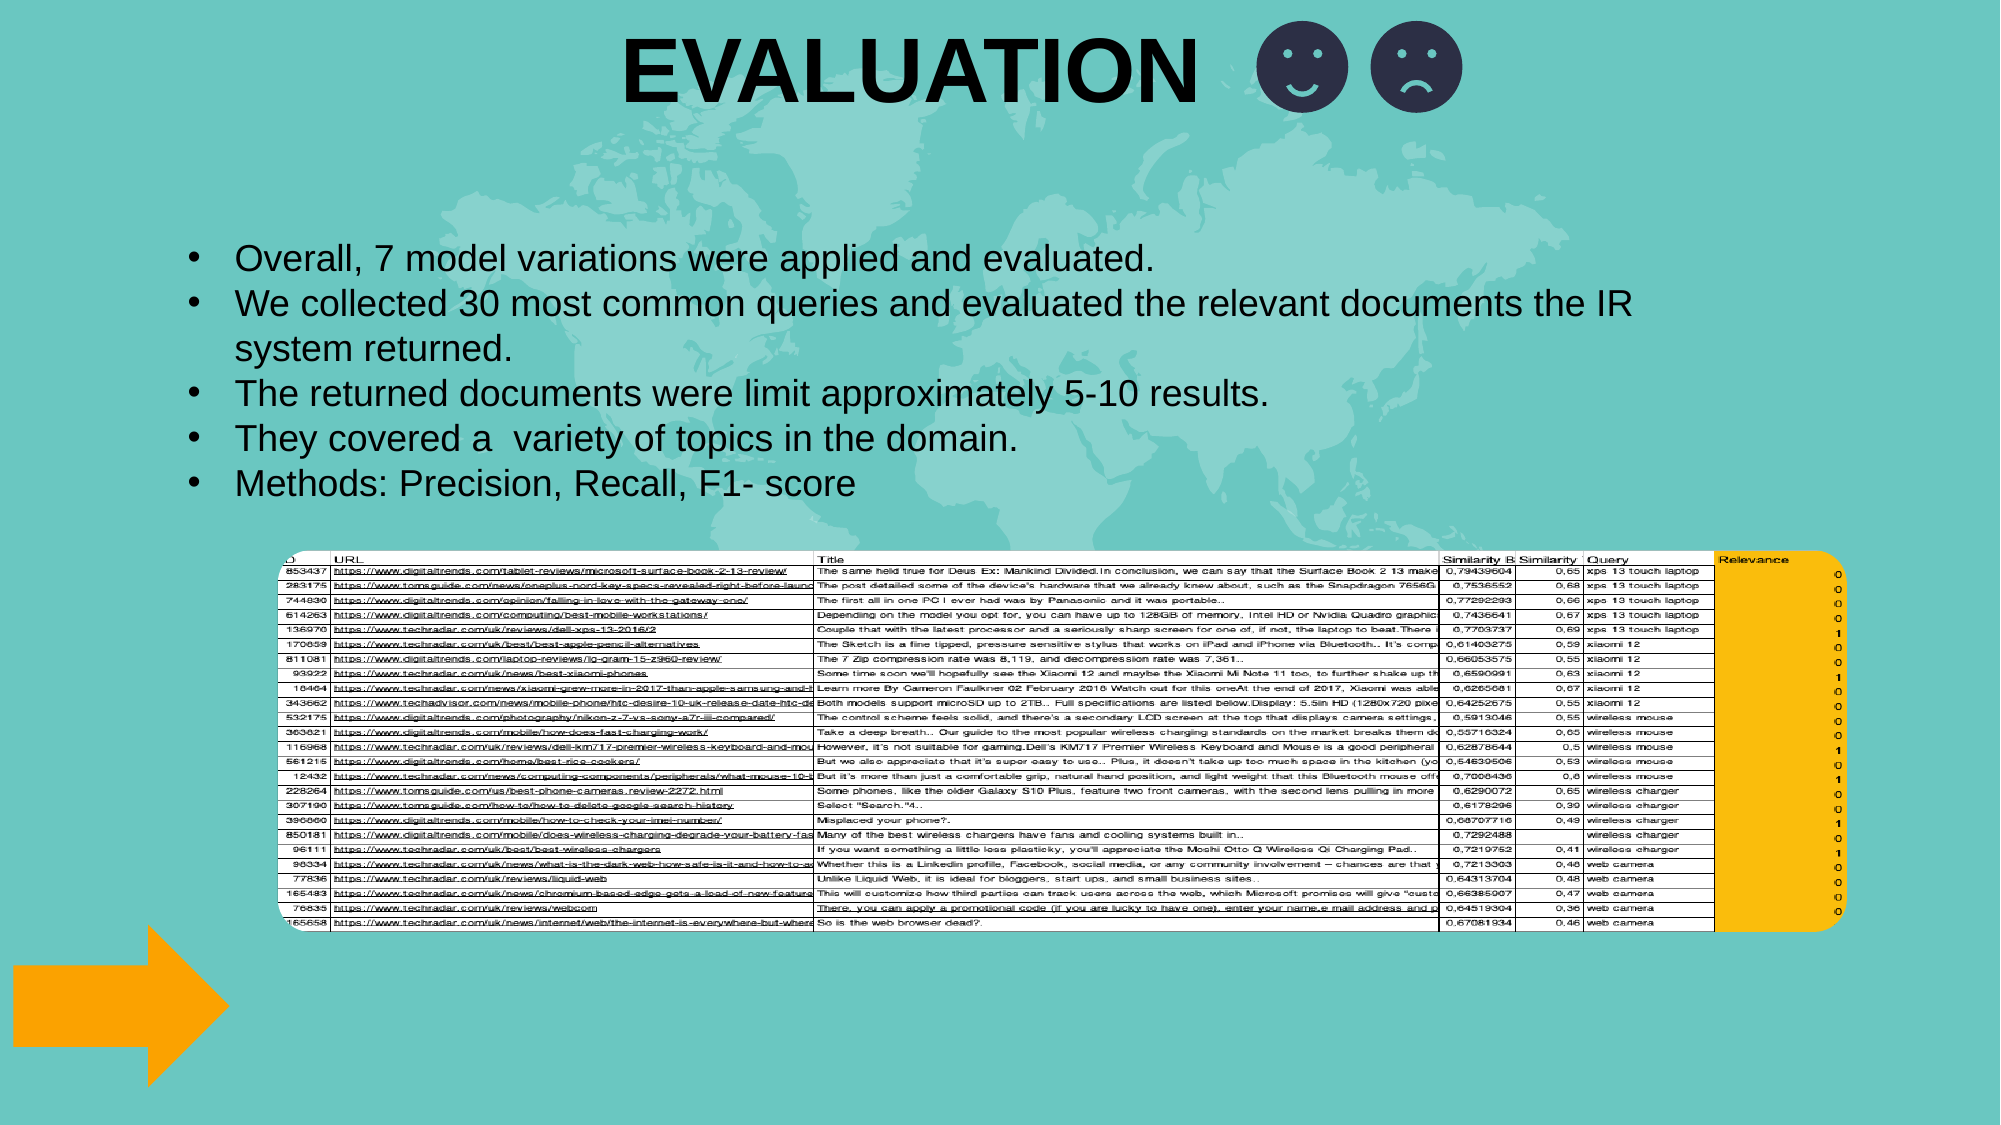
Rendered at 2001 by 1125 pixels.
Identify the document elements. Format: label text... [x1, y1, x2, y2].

text_box Overall, 7 model variations were applied and evaluated. We collected 30 most common queries and evaluated the relevant documents the IR system returned. The returned documents were limit approximately 5-10 results. They covered a variety of topics in the domain. Methods: Precision, Recall, F1- score [172, 226, 1795, 602]
picture [277, 550, 1847, 932]
text_box [12, 922, 232, 1090]
text_box [1255, 19, 1350, 114]
text_box [1369, 19, 1464, 114]
text_box EVALUATION [605, 3, 1419, 129]
